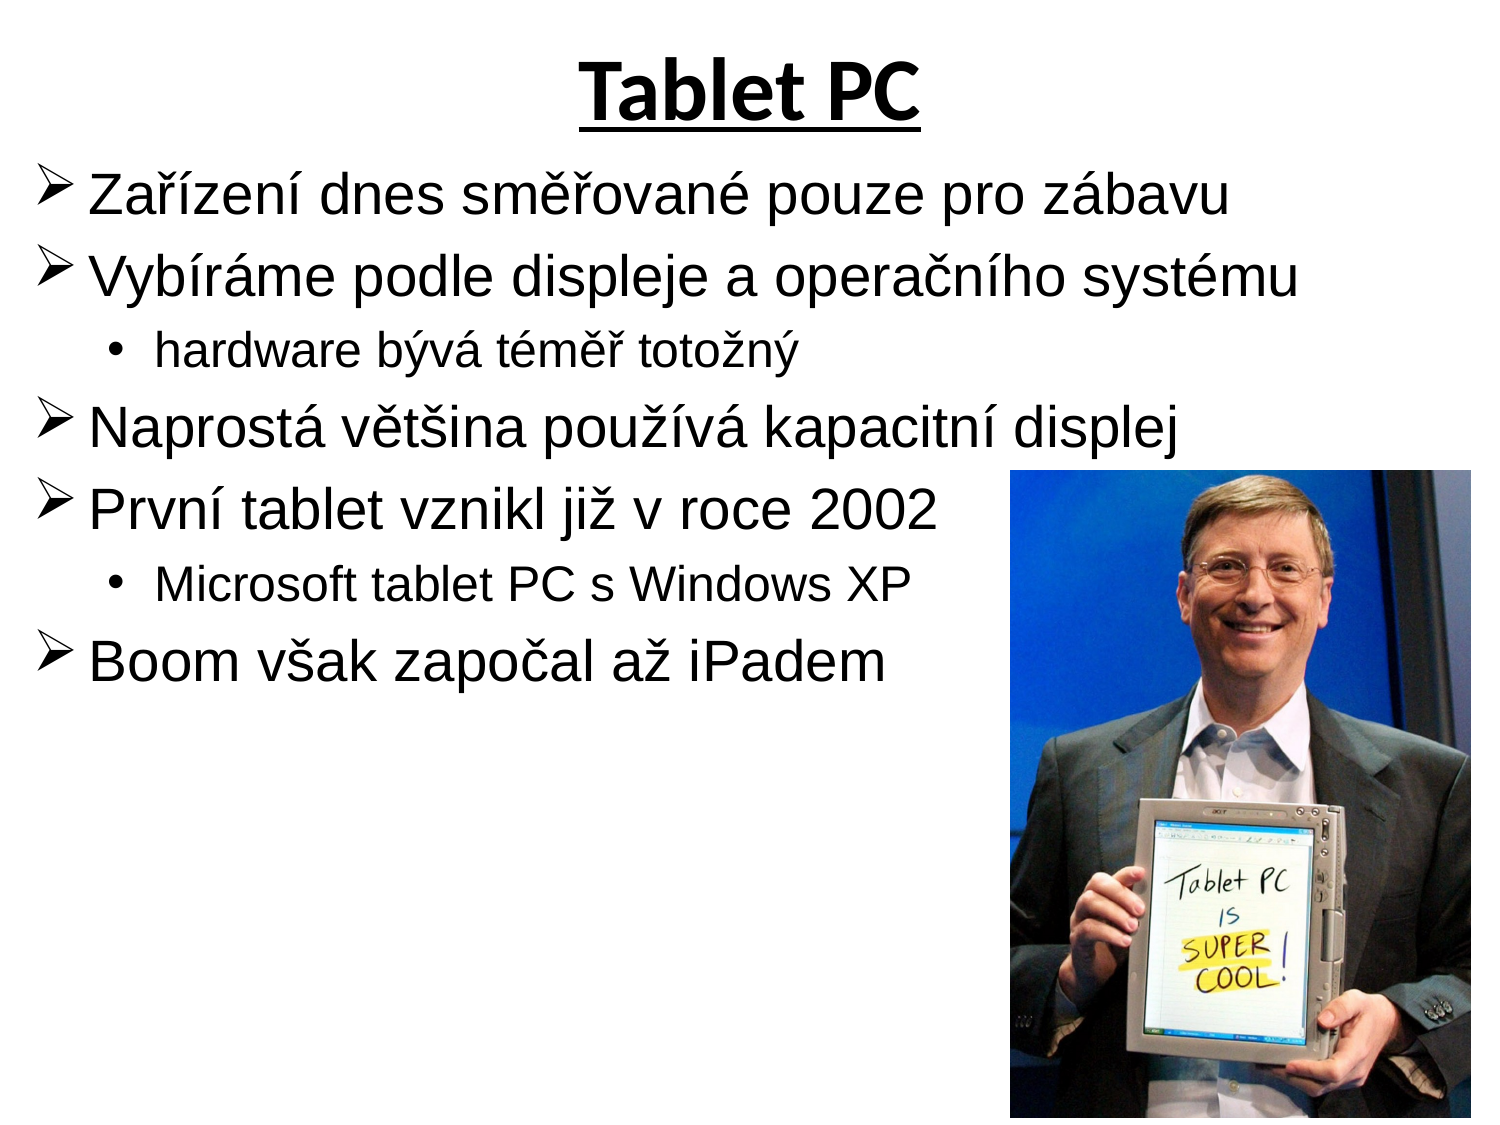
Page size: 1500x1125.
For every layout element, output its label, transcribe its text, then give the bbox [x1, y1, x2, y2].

title Tablet PC [75, 45, 1425, 149]
picture [1009, 470, 1471, 1118]
list Zařízení dnes směřované pouze pro zábavu Vybíráme podle displeje a operačního systému hardware bývá téměř totožný Naprostá většina používá kapacitní displej První tablet vznikl již v roce 2002 Microsoft tablet PC s Windows XP Boom však započal až iPadem [17, 149, 1443, 892]
